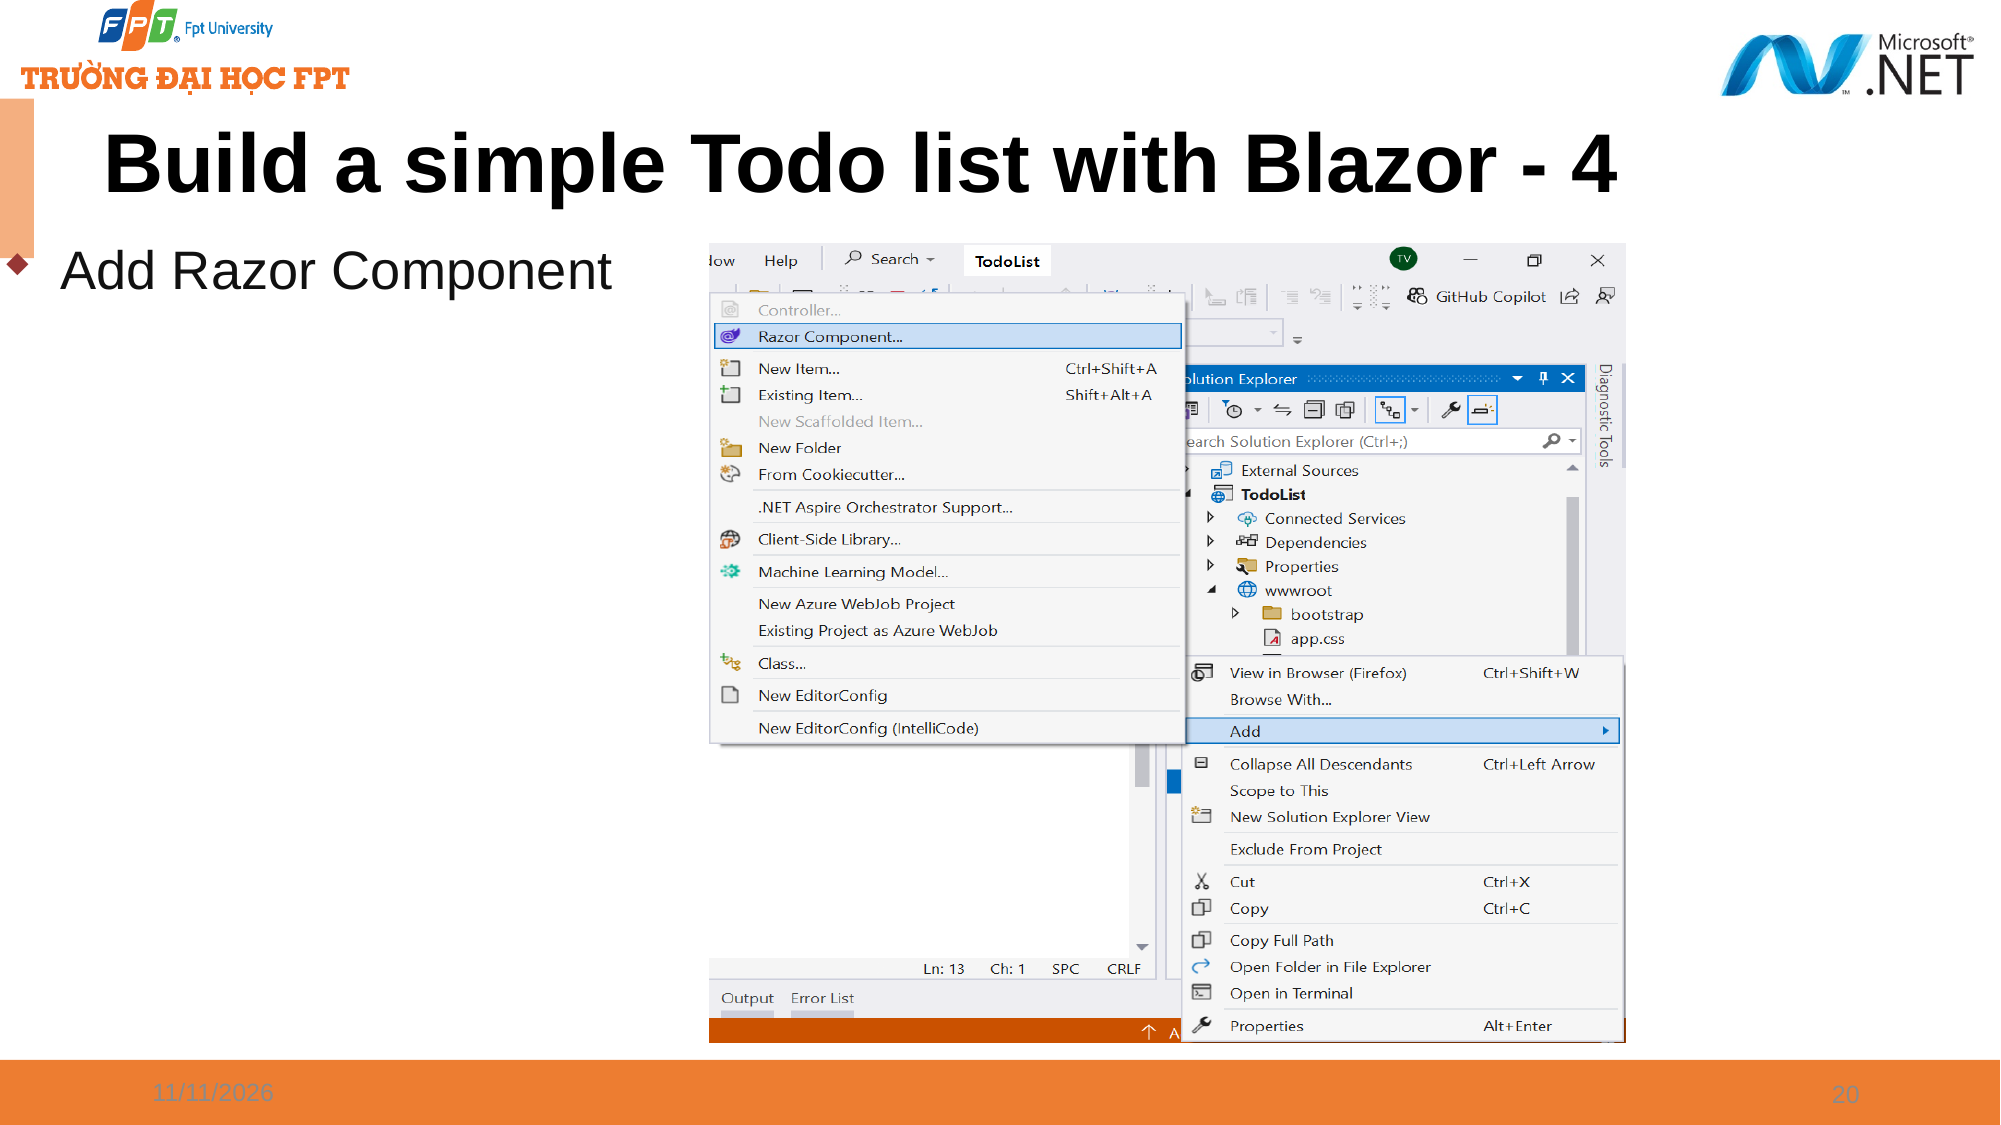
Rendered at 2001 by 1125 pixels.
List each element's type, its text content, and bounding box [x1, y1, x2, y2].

slide_number 20 [1424, 1063, 1875, 1123]
picture [709, 243, 1626, 1043]
title Build a simple Todo list with Blazor - 4 [65, 118, 1952, 213]
text_box Add Razor Component [0, 228, 1994, 308]
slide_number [137, 1061, 588, 1122]
picture [1685, 0, 2001, 129]
